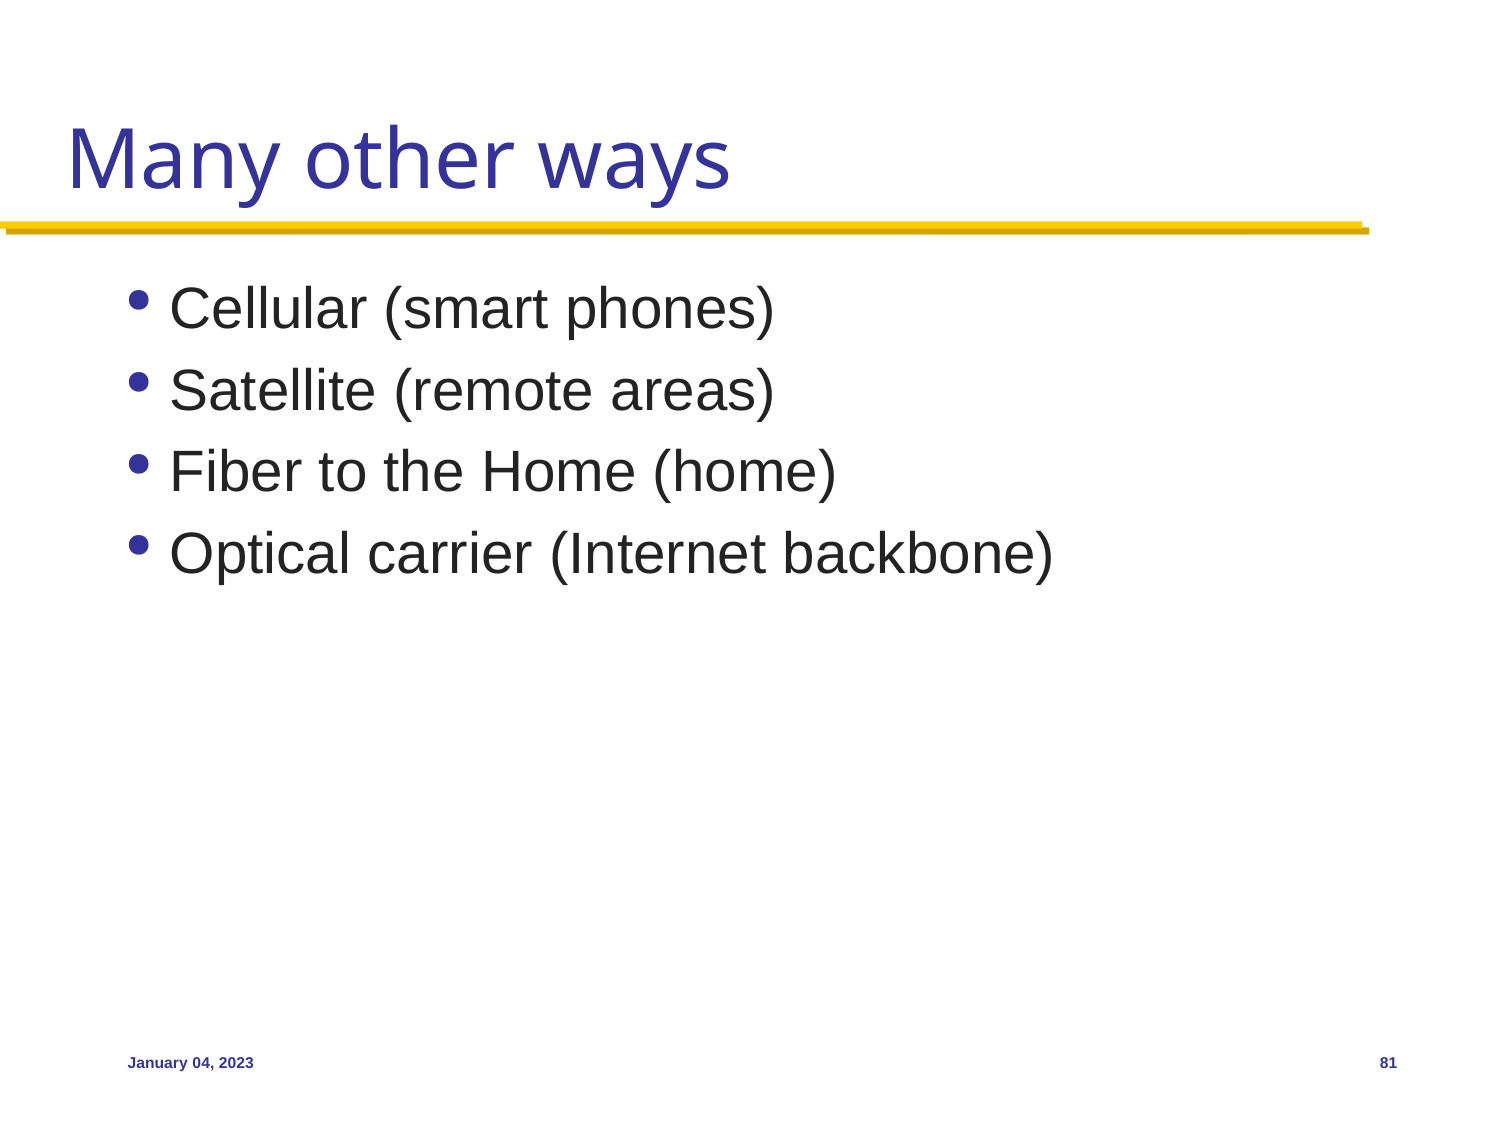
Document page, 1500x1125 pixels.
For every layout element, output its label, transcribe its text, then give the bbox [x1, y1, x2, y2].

slide_number 81 [1312, 1024, 1413, 1101]
title Many other ways [49, 24, 1451, 213]
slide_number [112, 1024, 426, 1101]
list Cellular (smart phones) Satellite (remote areas) Fiber to the Home (home) Optical carrier (Internet backbone) [112, 262, 1413, 988]
